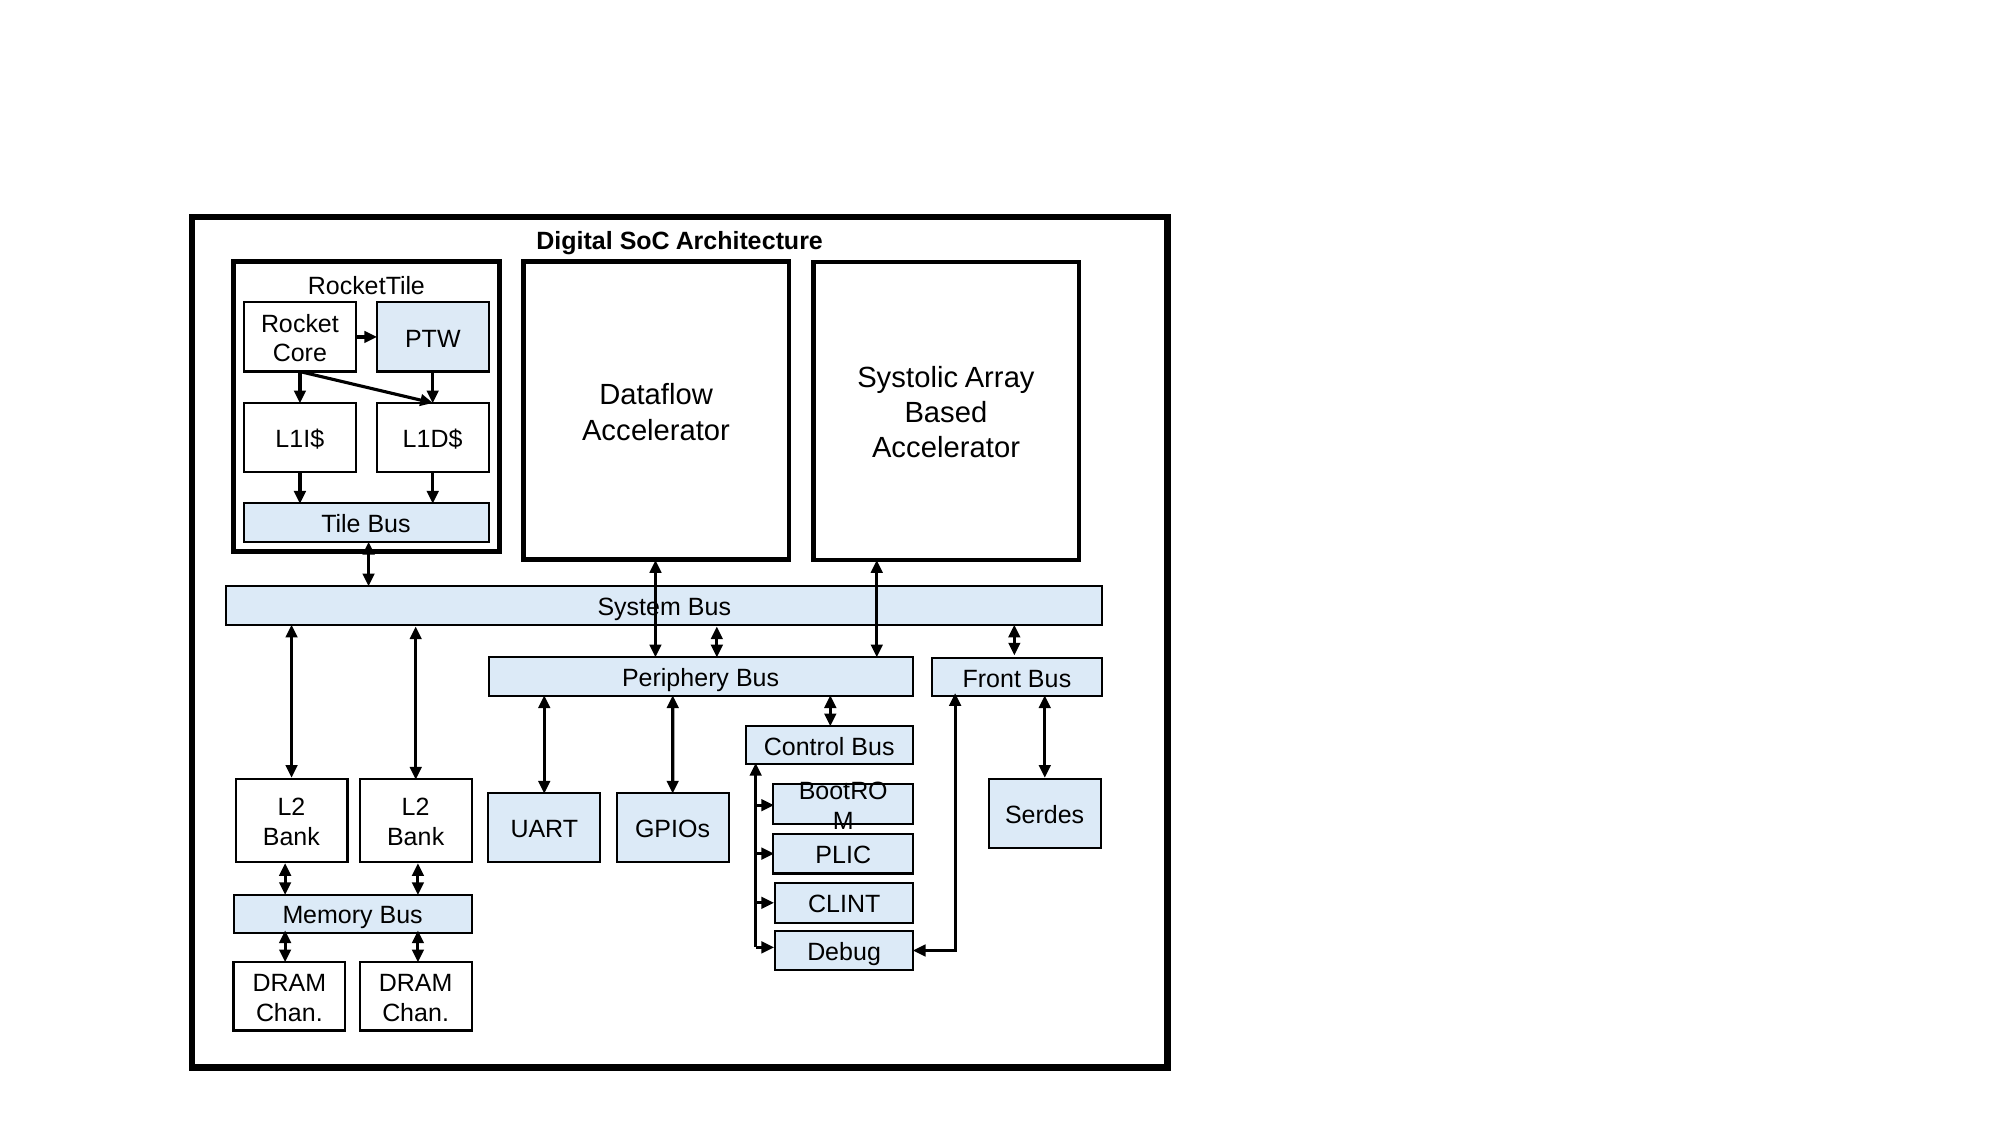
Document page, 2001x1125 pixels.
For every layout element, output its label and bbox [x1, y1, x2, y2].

text_box [191, 216, 1169, 1069]
